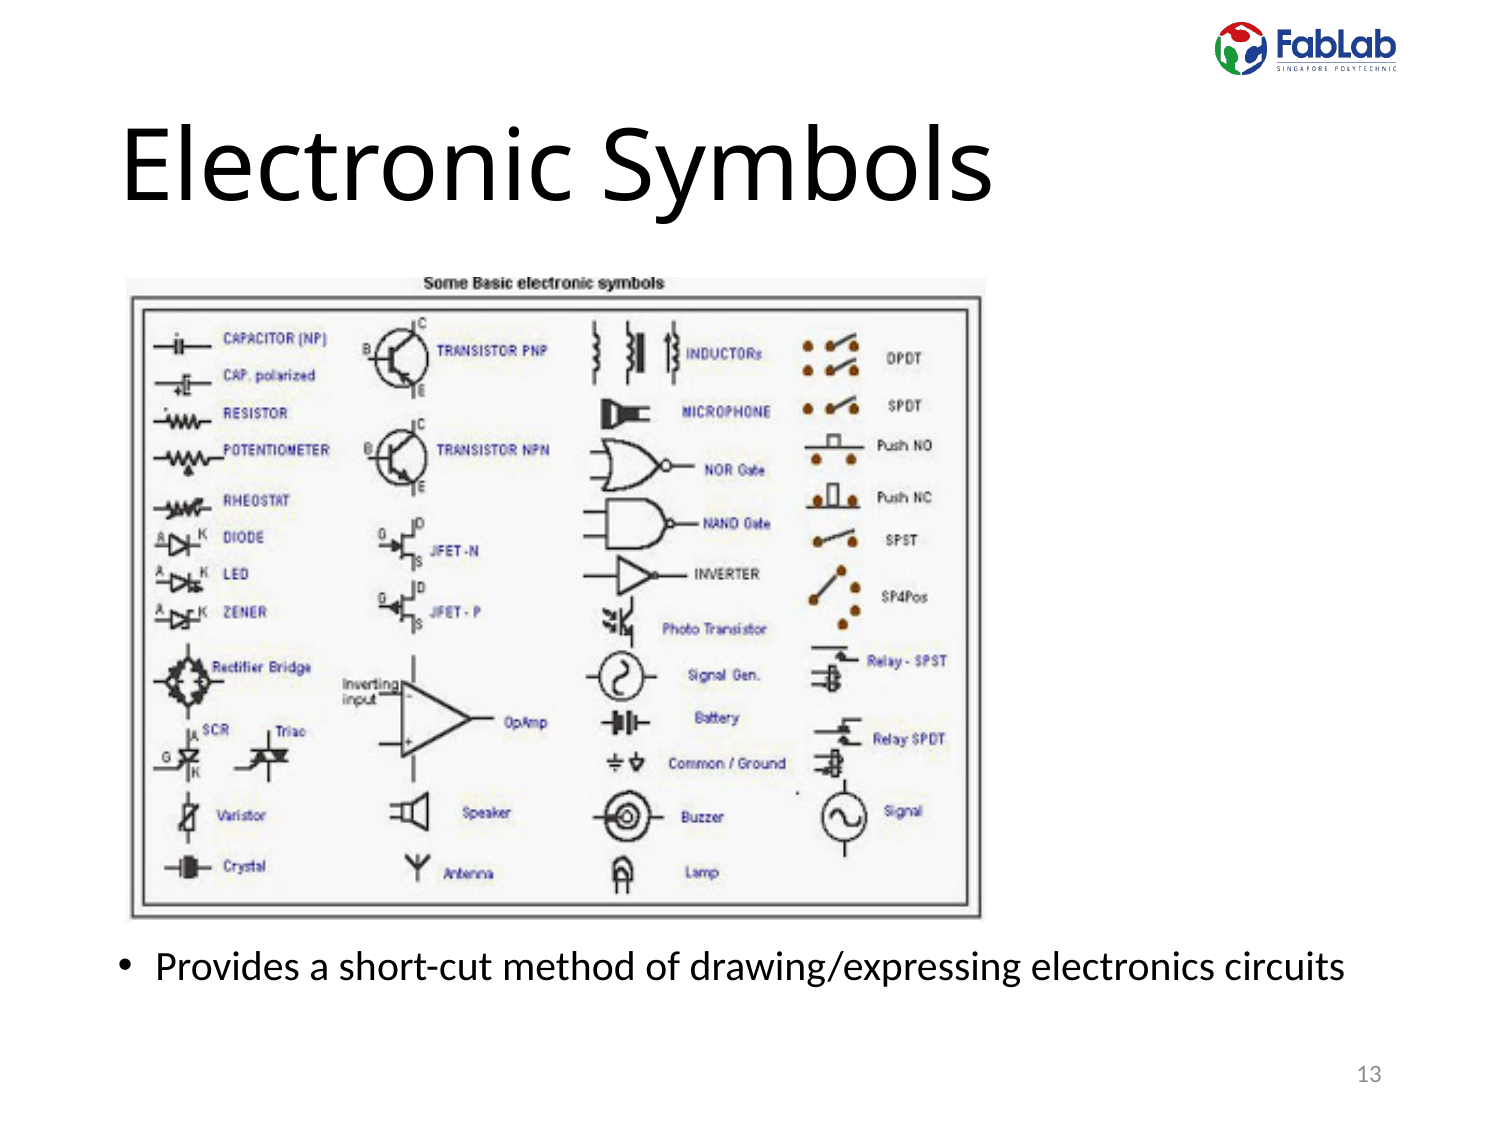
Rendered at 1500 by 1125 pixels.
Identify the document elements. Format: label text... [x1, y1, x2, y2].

slide_number 13 [1059, 1042, 1397, 1103]
list Provides a short-cut method of drawing/expressing electronics circuits [103, 936, 1397, 1102]
picture [126, 277, 986, 922]
picture [1215, 22, 1396, 59]
title Electronic Symbols [103, 59, 1397, 278]
